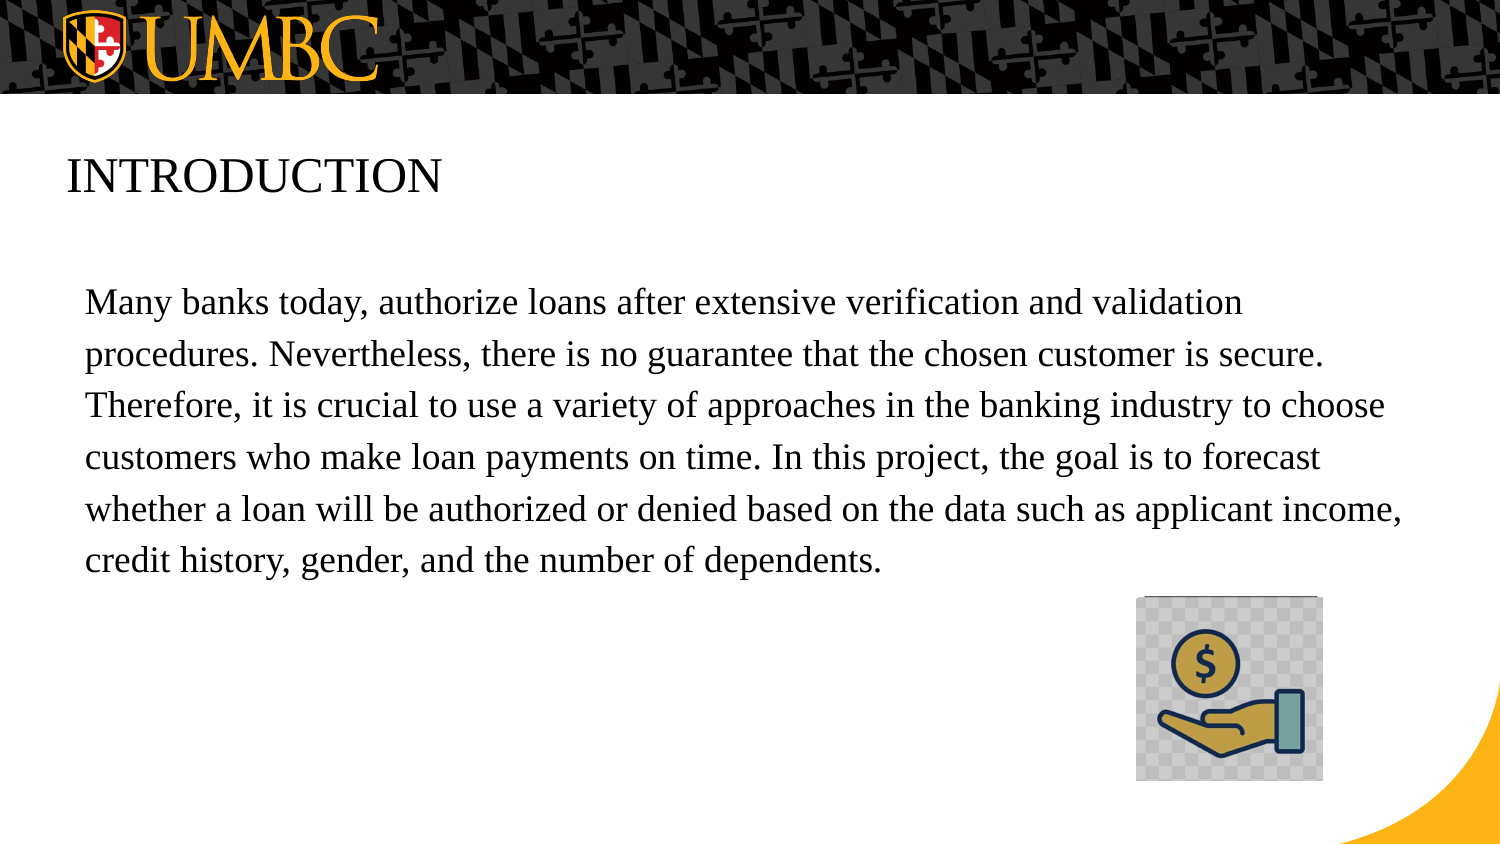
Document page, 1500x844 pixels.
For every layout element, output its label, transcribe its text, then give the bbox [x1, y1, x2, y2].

list Many banks today, authorize loans after extensive verification and validation procedures. Nevertheless, there is no guarantee that the chosen customer is secure. Therefore, it is crucial to use a variety of approaches in the banking industry to choose customers who make loan payments on time. In this project, the goal is to forecast whether a loan will be authorized or denied based on the data such as applicant income, credit history, gender, and the number of dependents. [51, 255, 1449, 761]
title INTRODUCTION [51, 127, 1449, 201]
picture [0, 0, 1500, 94]
picture [1136, 596, 1323, 781]
picture [1338, 679, 1500, 844]
